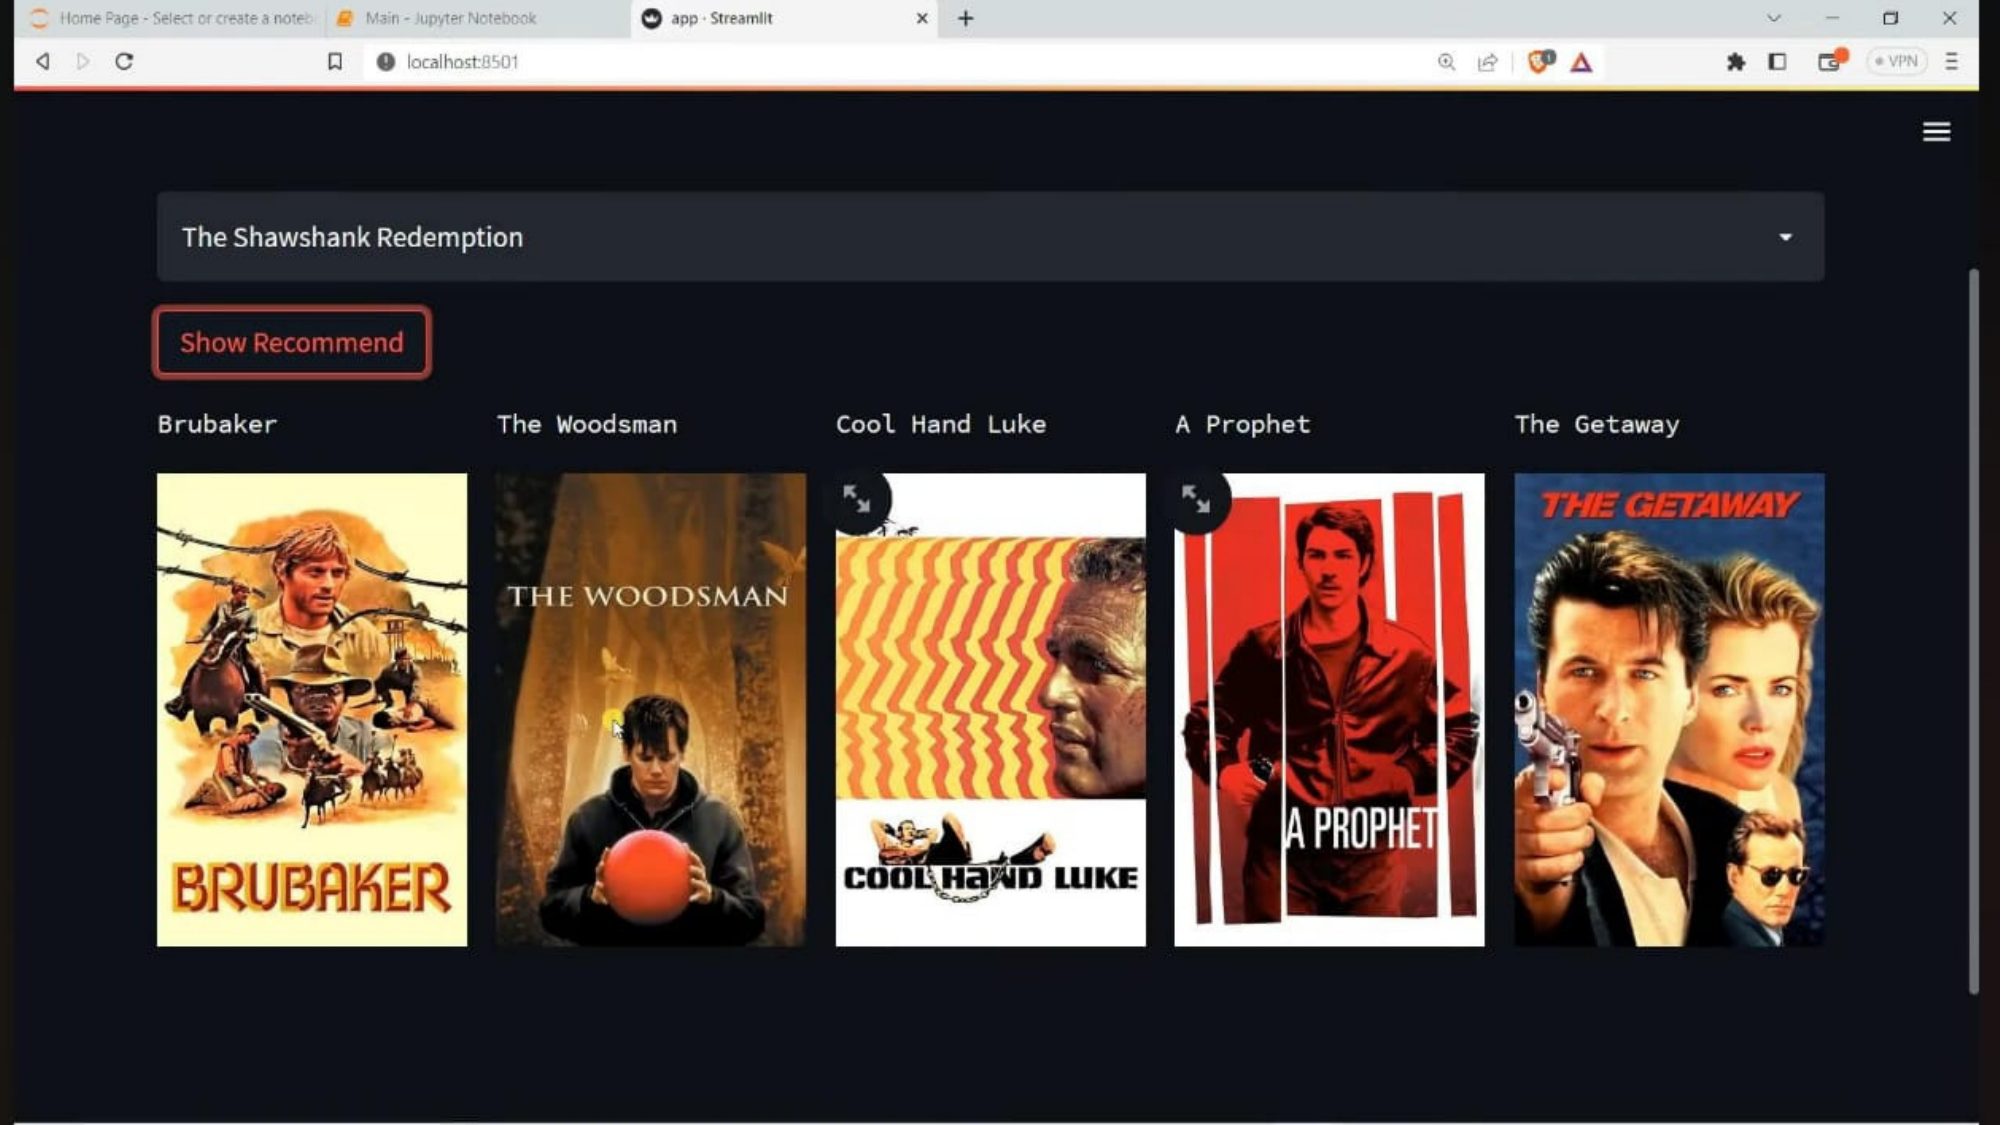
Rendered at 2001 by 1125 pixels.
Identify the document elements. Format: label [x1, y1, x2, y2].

text_box [0, 0, 2000, 1125]
picture [249, 242, 1750, 882]
